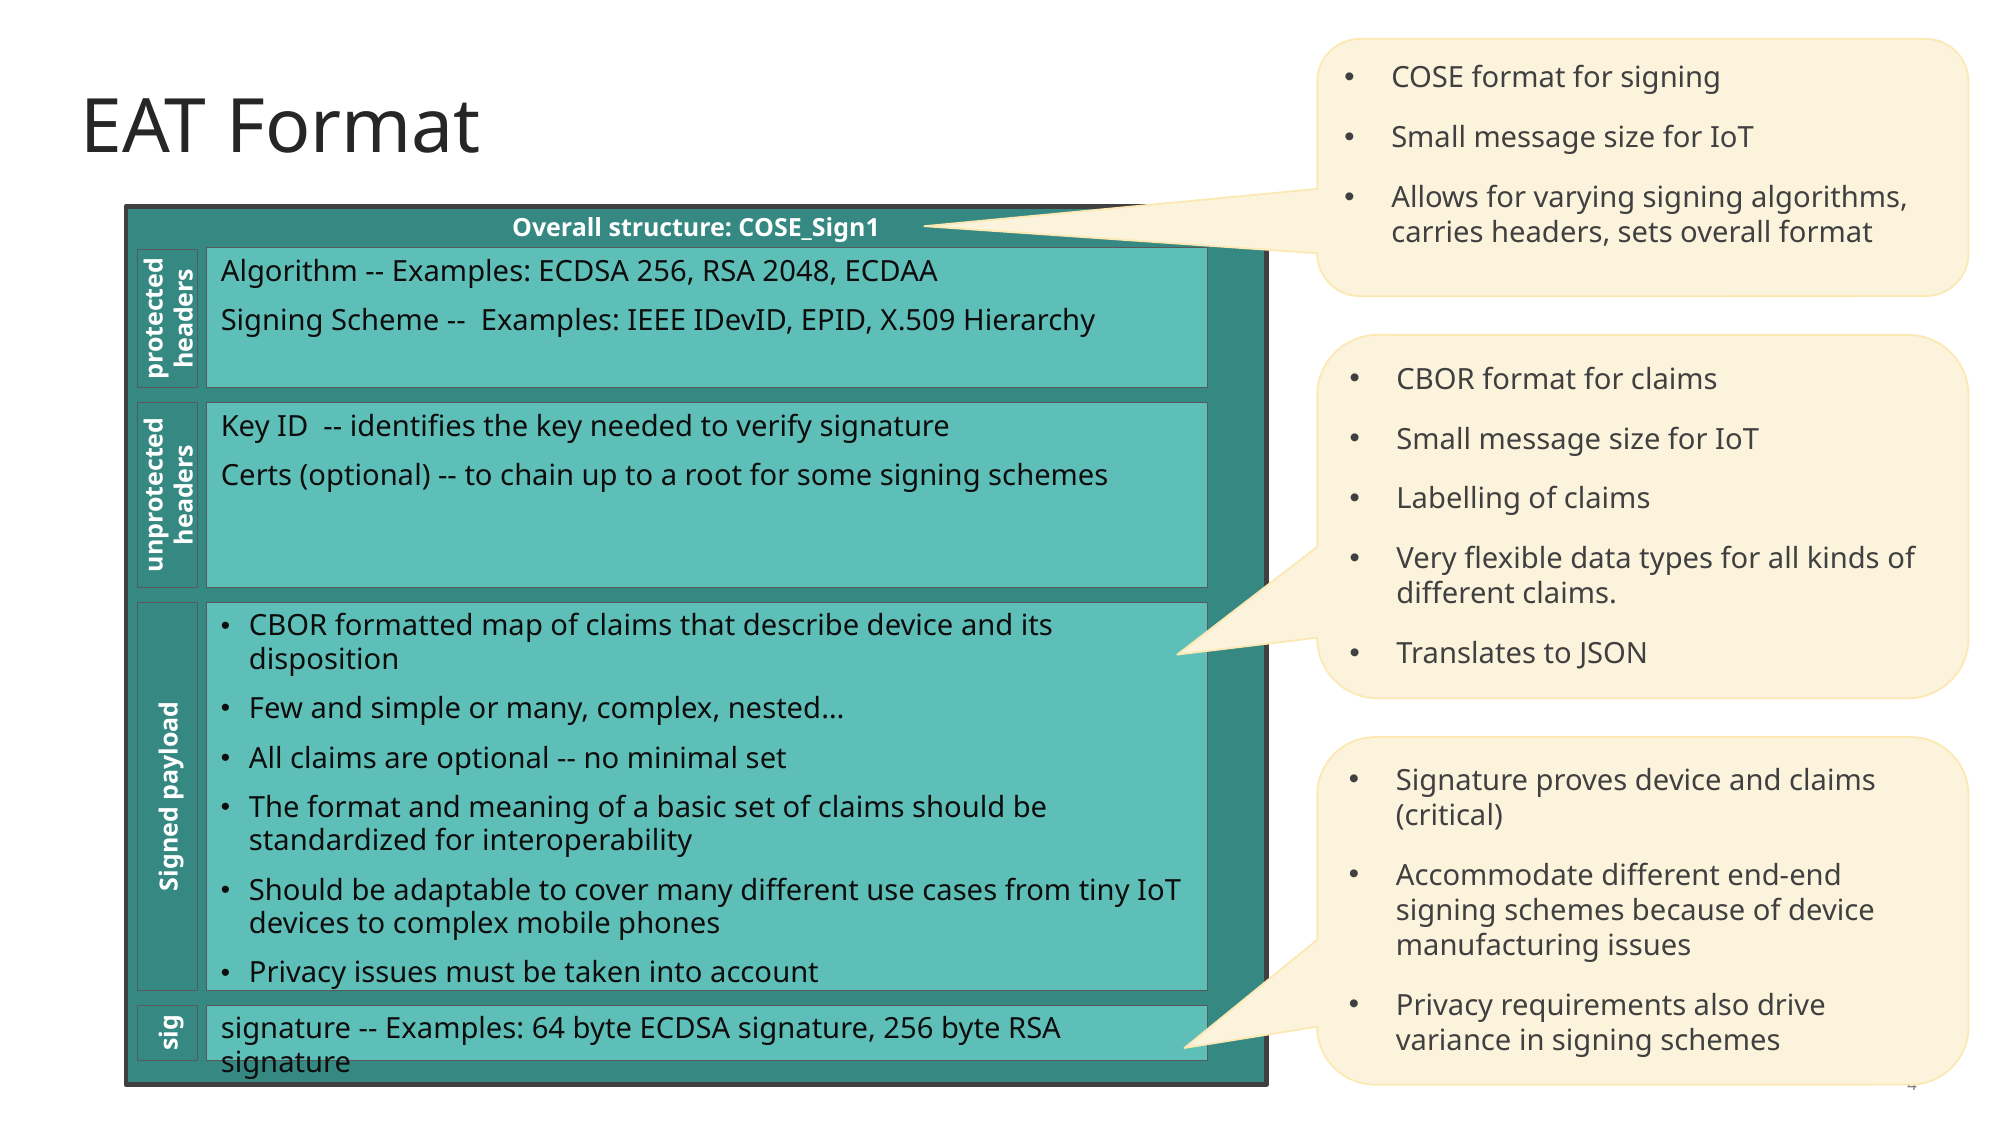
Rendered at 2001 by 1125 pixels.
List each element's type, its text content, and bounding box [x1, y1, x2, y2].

text_box Algorithm -- Examples: ECDSA 256, RSA 2048, ECDAA Signing Scheme -- Examples: IEEE IDevID, EPID, X.509 Hierarchy [206, 247, 1208, 388]
text_box unprotected headers [137, 402, 198, 588]
text_box signature -- Examples: 64 byte ECDSA signature, 256 byte RSA signature [206, 1005, 1208, 1061]
text_box Signature proves device and claims (critical) Accommodate different end-end signing schemes because of device manufacturing issues Privacy requirements also drive variance in signing schemes [1183, 736, 1970, 1086]
text_box Overall structure: COSE_Sign1 [125, 206, 1267, 1085]
text_box Signed payload [137, 602, 198, 991]
text_box sig [137, 1005, 198, 1061]
text_box CBOR format for claims Small message size for IoT Labelling of claims Very flexible data types for all kinds of different claims. Translates to JSON [1176, 333, 1970, 700]
text_box Key ID -- identifies the key needed to verify signature Certs (optional) -- to chain up to a root for some signing schemes [206, 402, 1208, 588]
text_box CBOR formatted map of claims that describe device and its disposition Few and simple or many, complex, nested… All claims are optional -- no minimal set The format and meaning of a basic set of claims should be standardized for interoperability Should be adaptable to cover many different use cases from tiny IoT devices to complex mobile phones Privacy issues must be taken into account [206, 602, 1208, 991]
text_box COSE format for signing Small message size for IoT Allows for varying signing algorithms, carries headers, sets overall format [923, 37, 1970, 298]
text_box protected headers [137, 249, 198, 388]
title EAT Format [80, 93, 1316, 168]
